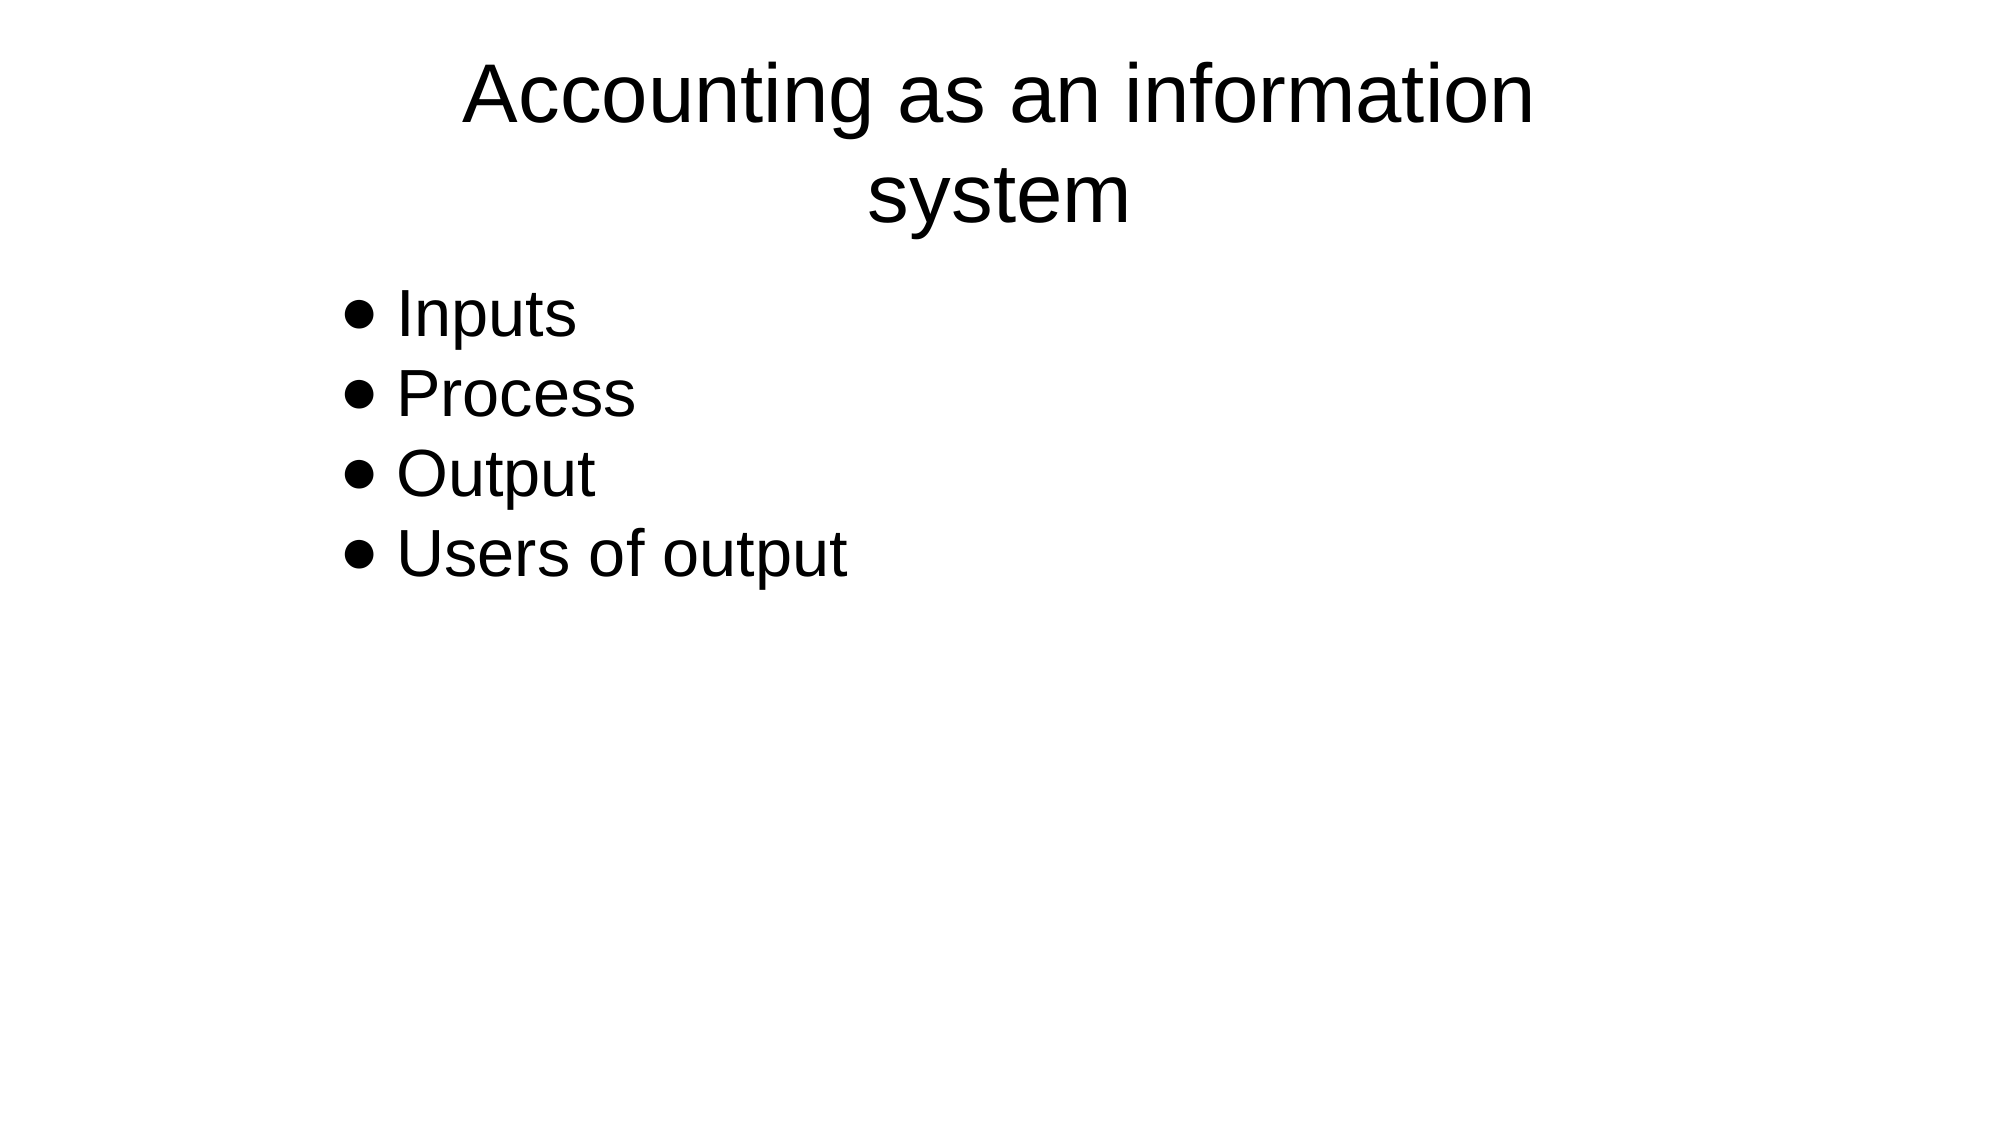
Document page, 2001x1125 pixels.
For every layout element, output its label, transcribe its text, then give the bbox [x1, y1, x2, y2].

title Accounting as an information system [324, 45, 1675, 233]
list Inputs Process Output Users of output [324, 262, 1675, 1005]
